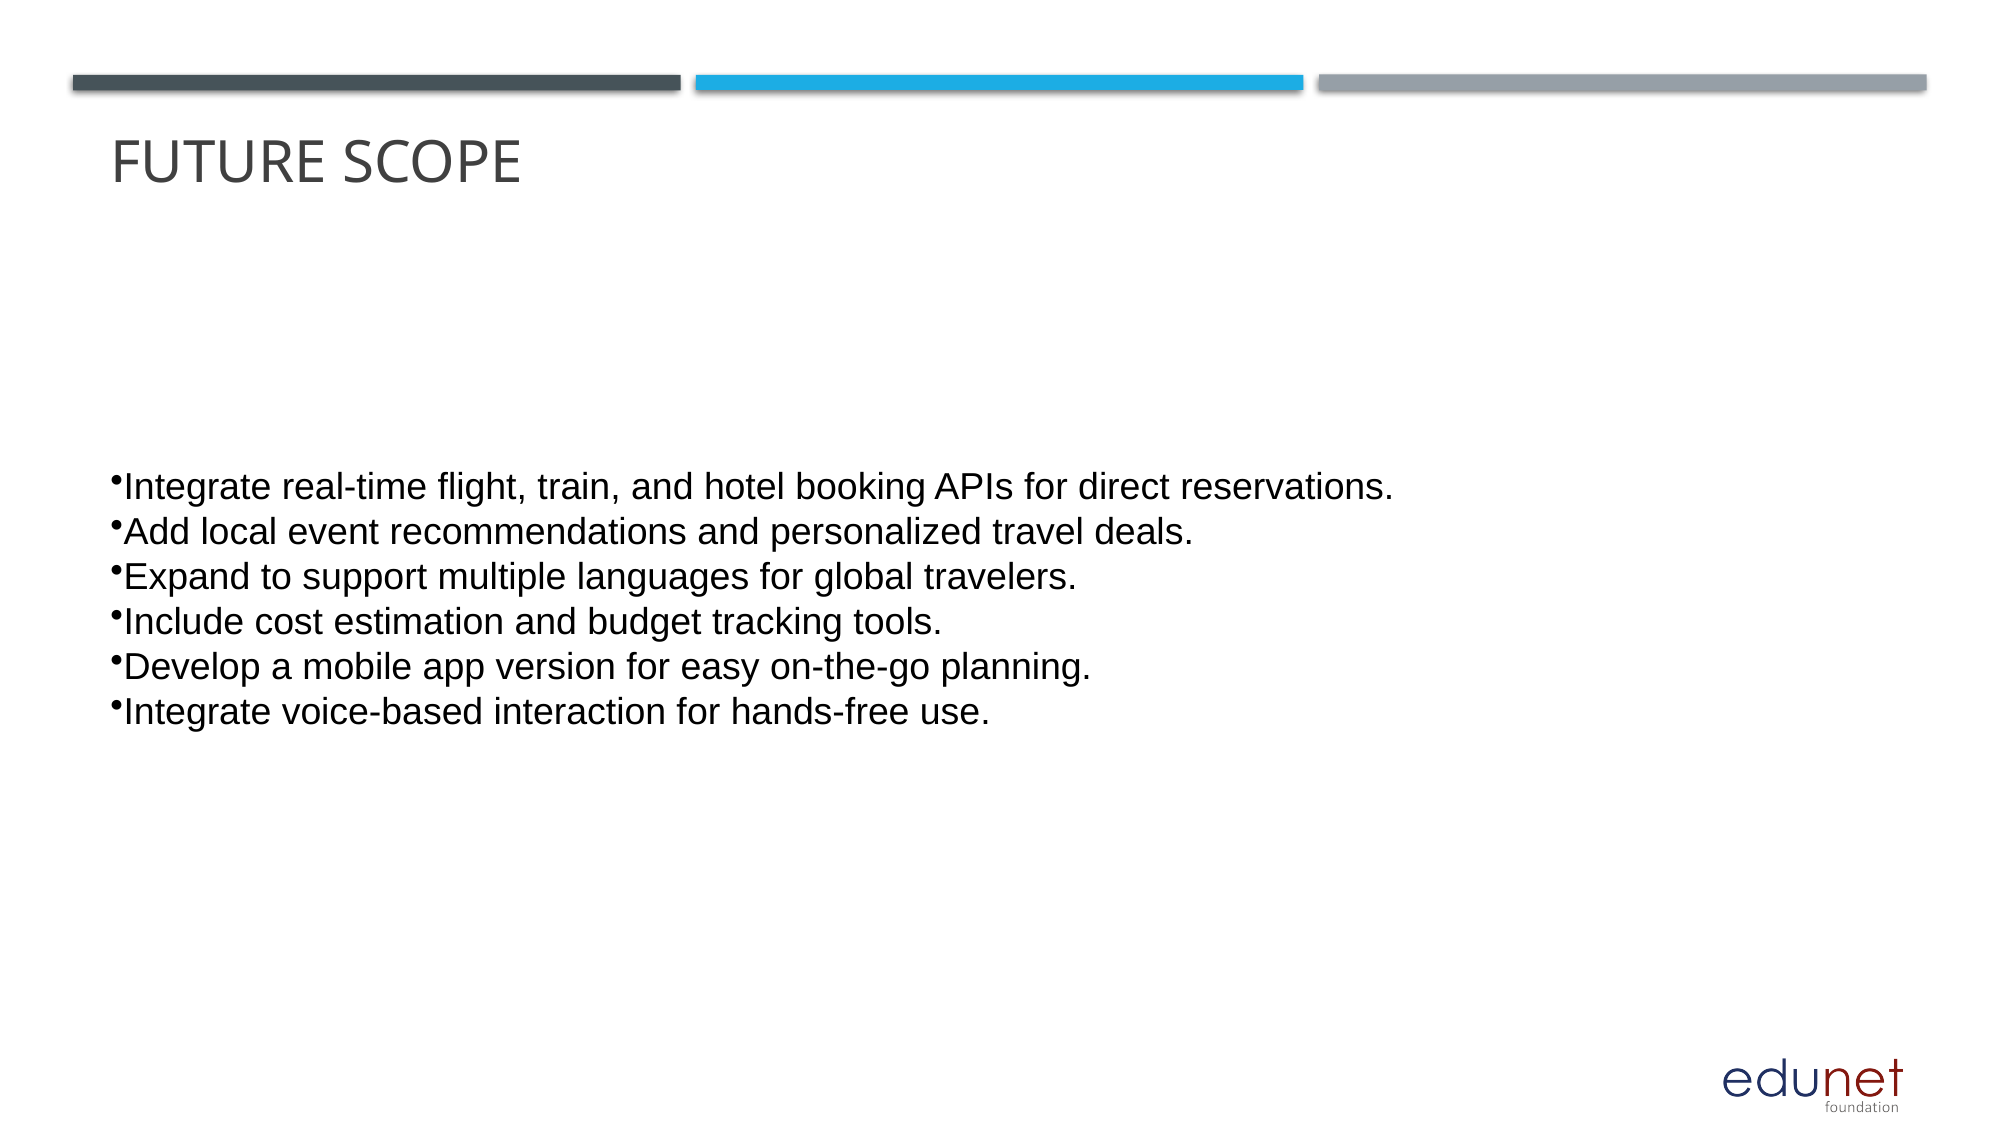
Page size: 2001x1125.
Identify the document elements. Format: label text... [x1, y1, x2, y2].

list Integrate real-time flight, train, and hotel booking APIs for direct reservations. Add local event recommendations and personalized travel deals. Expand to support multiple languages for global travelers. Include cost estimation and budget tracking tools. Develop a mobile app version for easy on-the-go planning. Integrate voice-based interaction for hands-free use. [95, 270, 1905, 924]
title Future Scope [95, 115, 1905, 203]
picture [1719, 1056, 1905, 1116]
